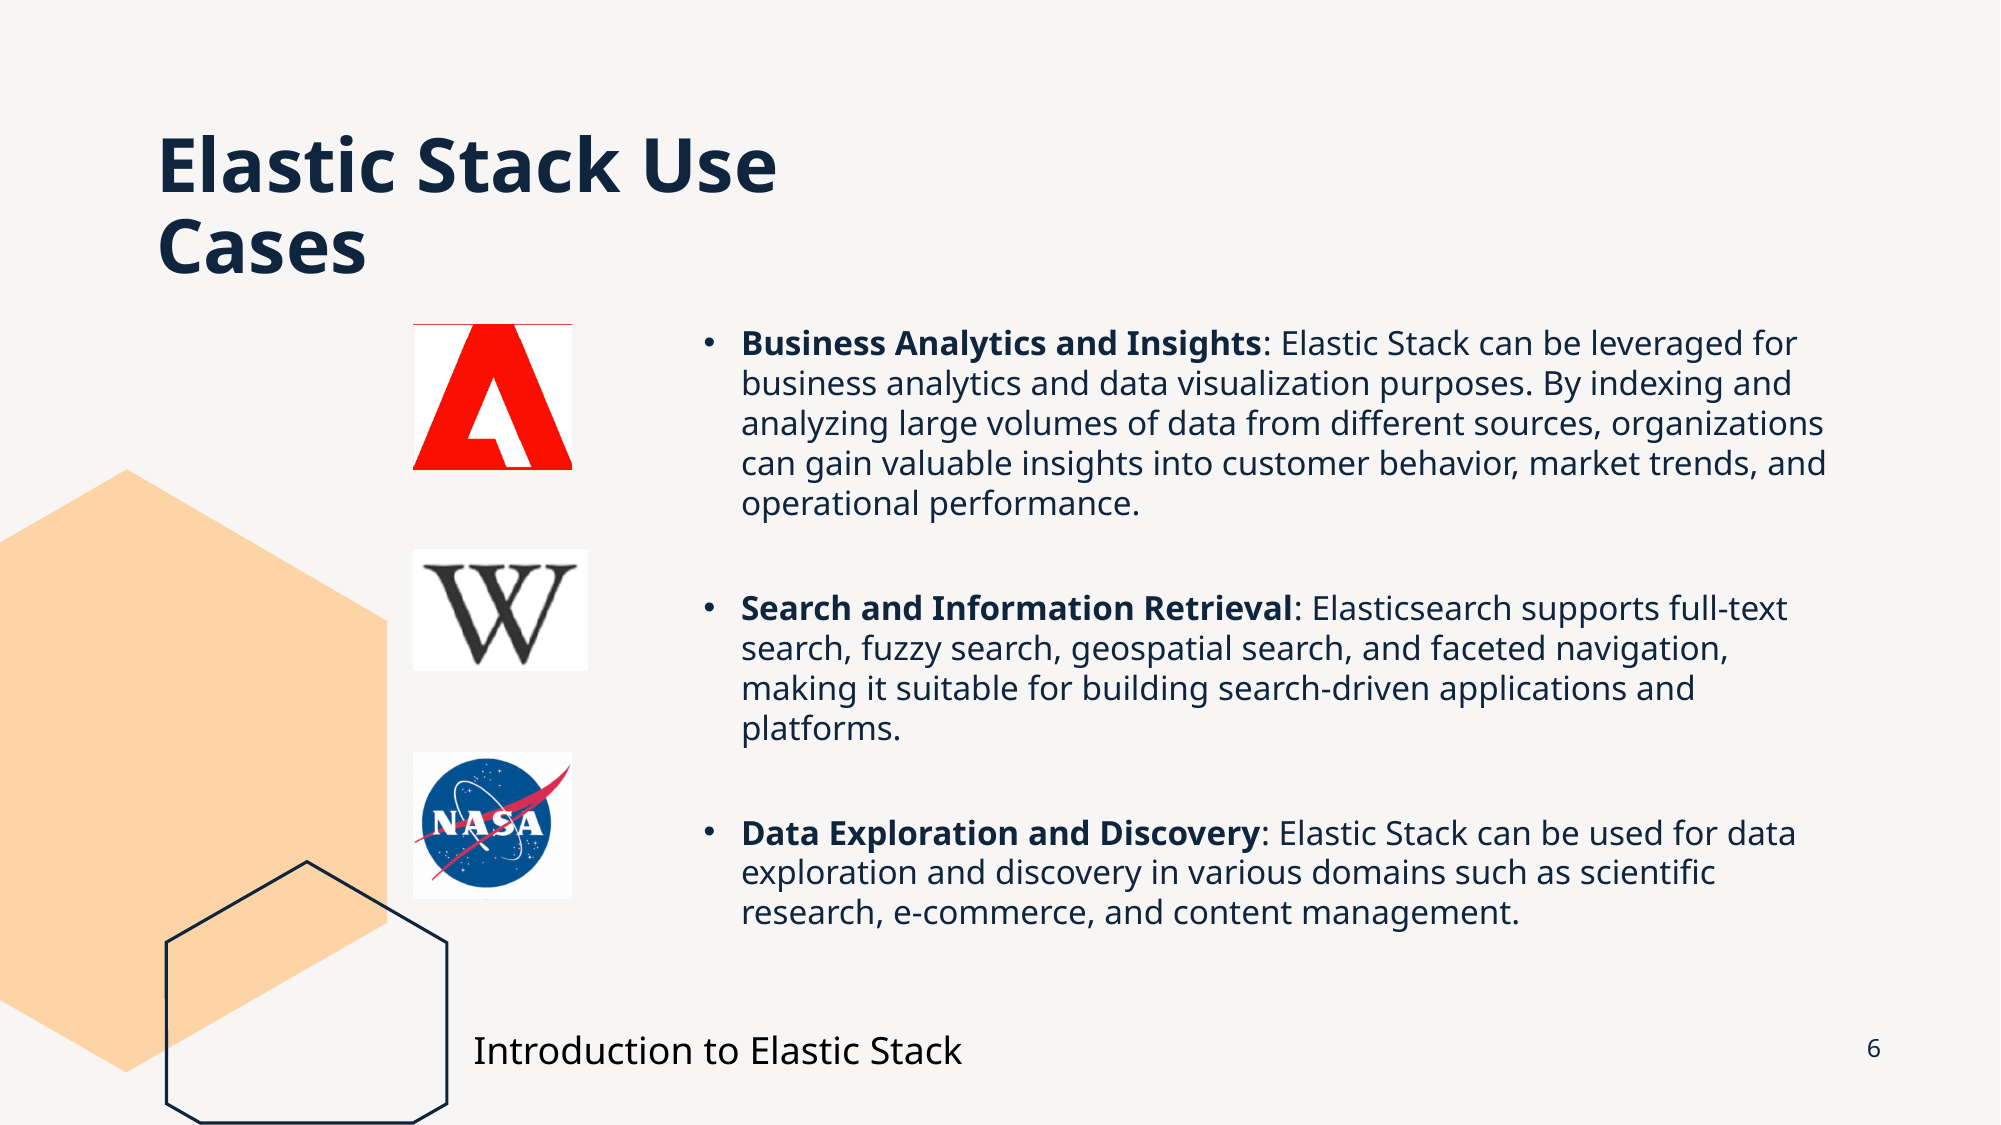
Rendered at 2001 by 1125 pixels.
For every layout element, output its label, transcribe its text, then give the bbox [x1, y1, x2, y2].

text_box Business Analytics and Insights: Elastic Stack can be leveraged for business analytics and data visualization purposes. By indexing and analyzing large volumes of data from different sources, organizations can gain valuable insights into customer behavior, market trends, and operational performance. Search and Information Retrieval: Elasticsearch supports full-text search, fuzzy search, geospatial search, and faceted navigation, making it suitable for building search-driven applications and platforms. Data Exploration and Discovery: Elastic Stack can be used for data exploration and discovery in various domains such as scientific research, e-commerce, and content management. [688, 314, 1859, 925]
picture [413, 549, 588, 671]
picture [413, 752, 572, 899]
text_box Introduction to Elastic Stack [458, 1019, 1134, 1080]
title Elastic Stack Use Cases [141, 120, 891, 295]
slide_number 6 [1836, 1020, 1912, 1080]
picture [413, 324, 572, 470]
